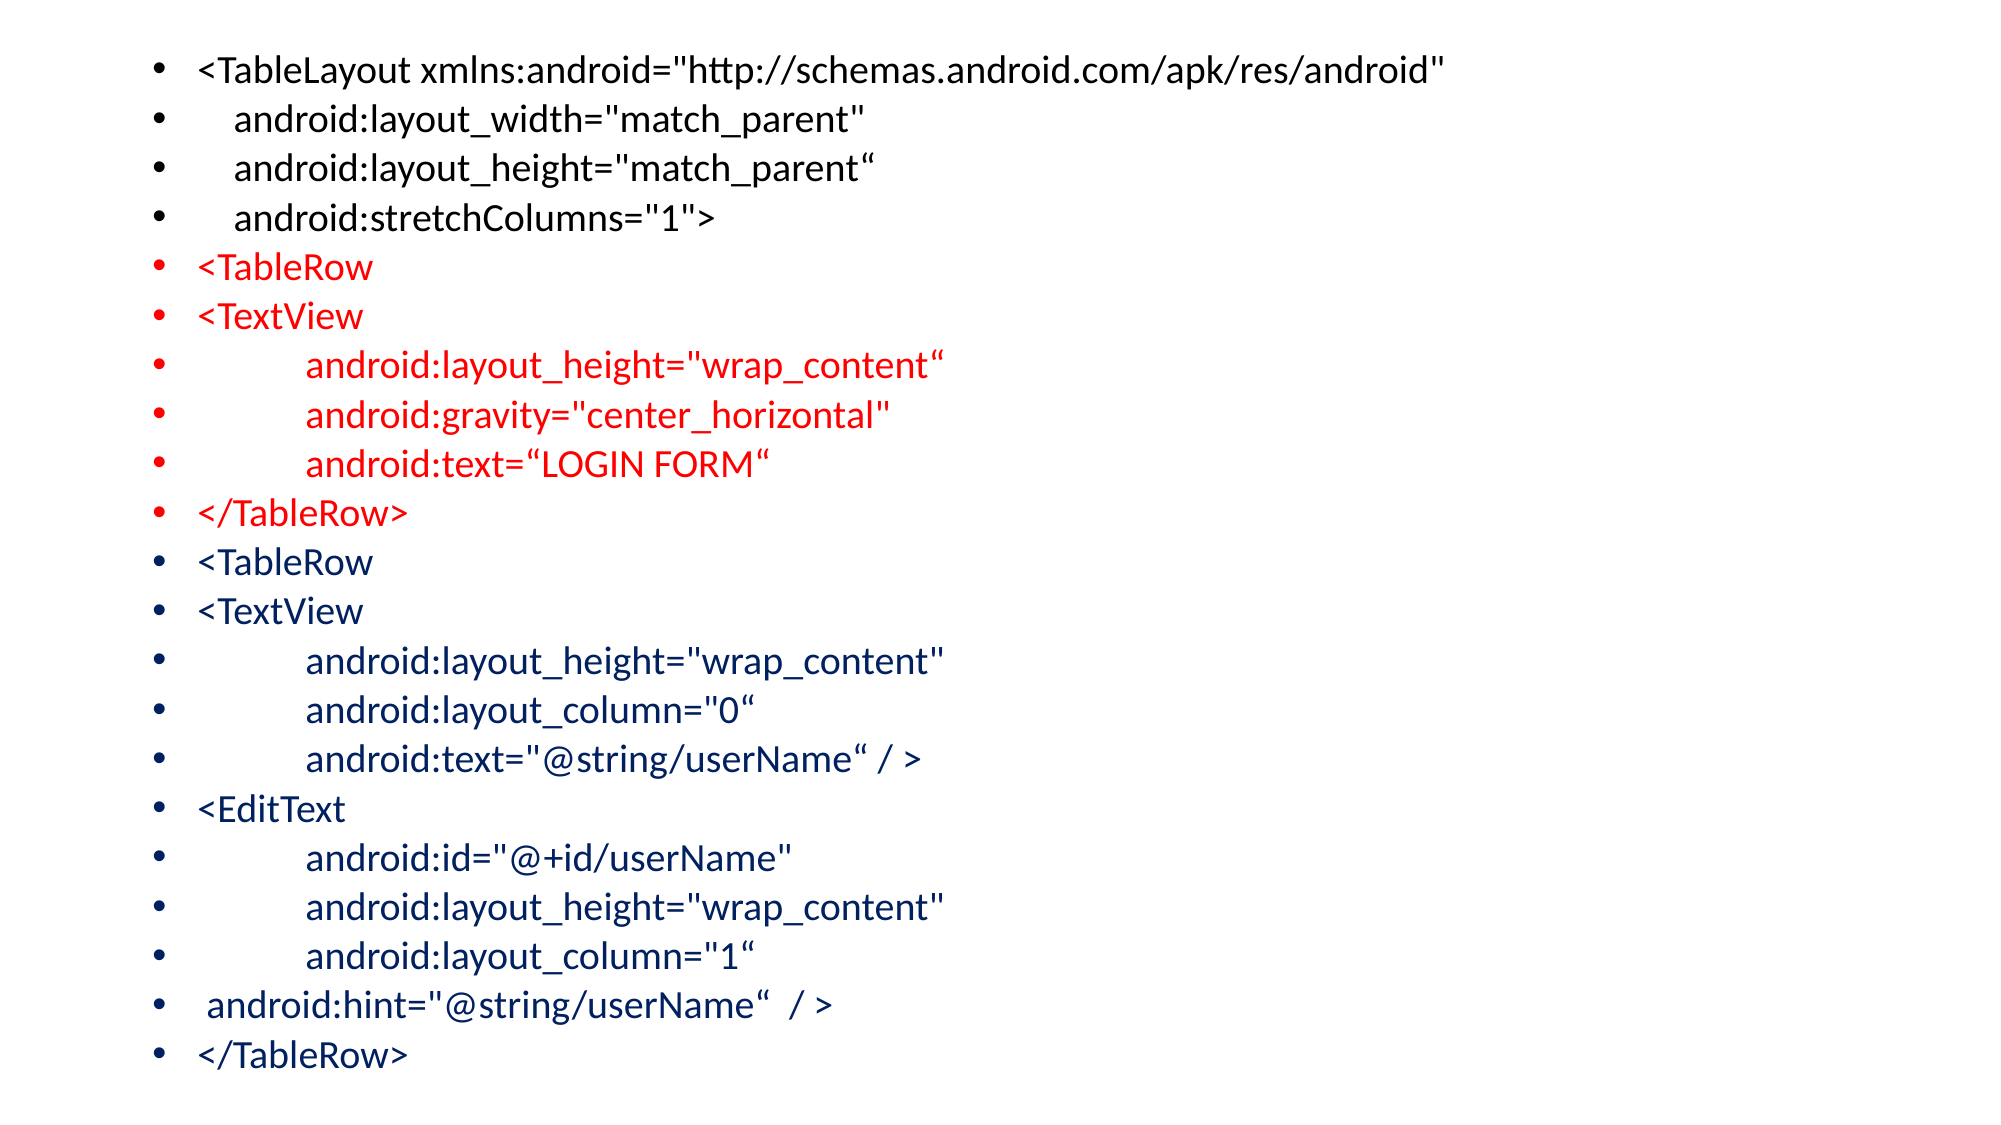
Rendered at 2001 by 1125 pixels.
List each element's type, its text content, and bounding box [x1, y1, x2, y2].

list <TableLayout xmlns:android="http://schemas.android.com/apk/res/android" android:layout_width="match_parent" android:layout_height="match_parent“ android:stretchColumns="1"> <TableRow <TextView android:layout_height="wrap_content“ android:gravity="center_horizontal" android:text=“LOGIN FORM“ </TableRow> <TableRow <TextView android:layout_height="wrap_content" android:layout_column="0“ android:text="@string/userName“ / > <EditText android:id="@+id/userName" android:layout_height="wrap_content" android:layout_column="1“ android:hint="@string/userName“ / > </TableRow> [137, 41, 1863, 1086]
